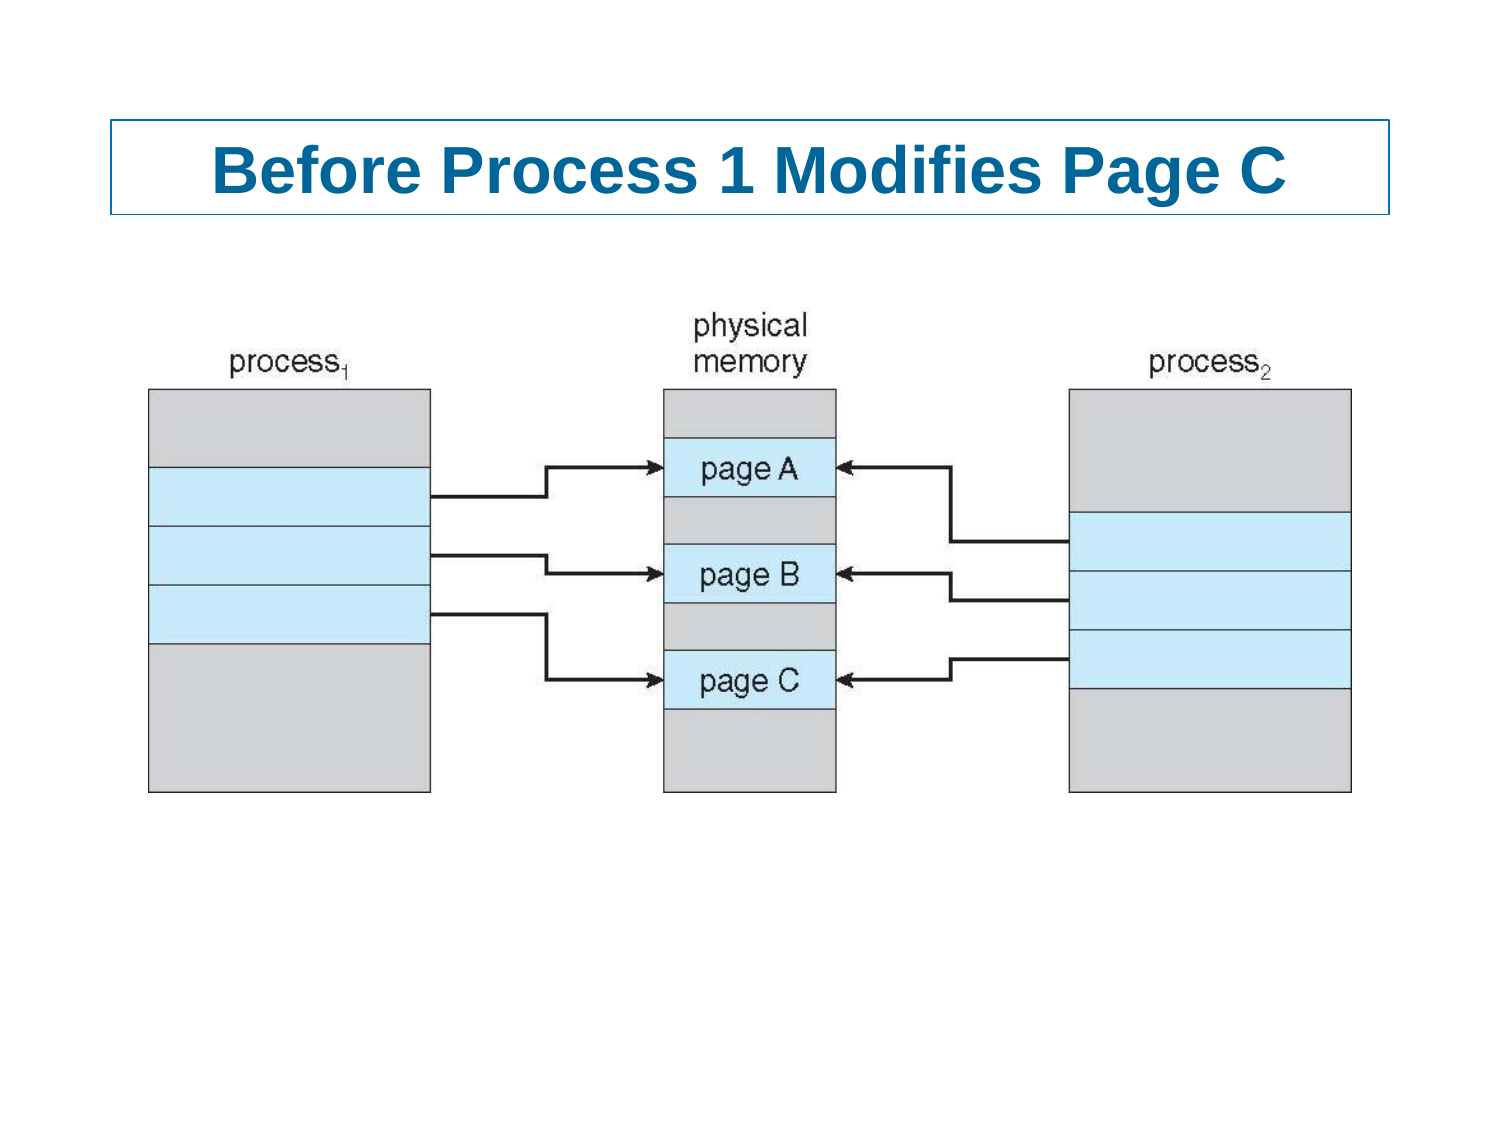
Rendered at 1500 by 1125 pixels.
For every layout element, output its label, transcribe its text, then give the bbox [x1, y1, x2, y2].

title Before Process 1 Modifies Page C [110, 119, 1390, 215]
picture [147, 307, 1353, 793]
